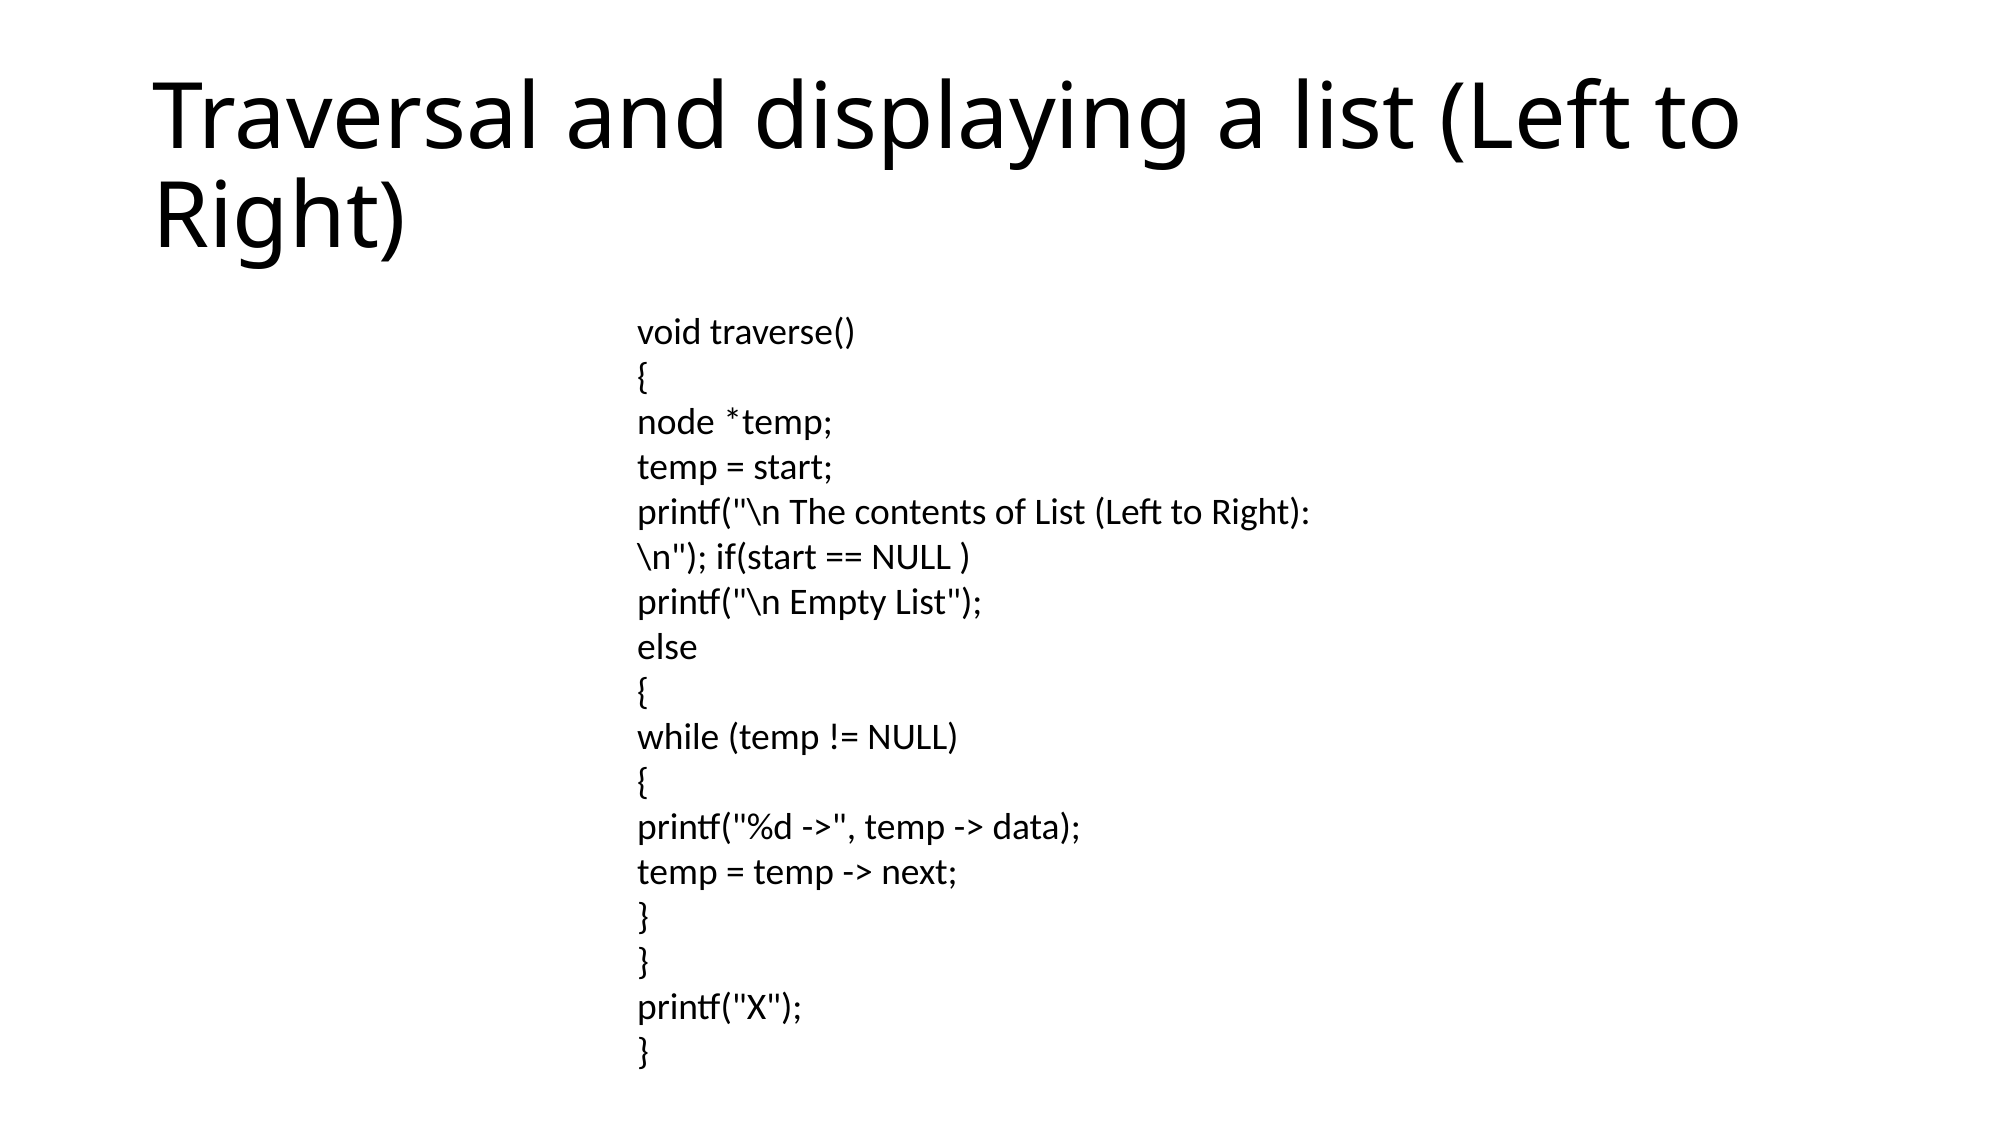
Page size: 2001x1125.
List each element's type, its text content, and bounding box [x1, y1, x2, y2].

title Traversal and displaying a list (Left to Right) [137, 59, 1863, 278]
text_box void traverse() { node *temp; temp = start; printf("\n The contents of List (Left to Right): \n"); if(start == NULL ) printf("\n Empty List"); else { while (temp != NULL) { printf("%d ->", temp -> data); temp = temp -> next; } } printf("X"); } [622, 299, 1623, 1080]
